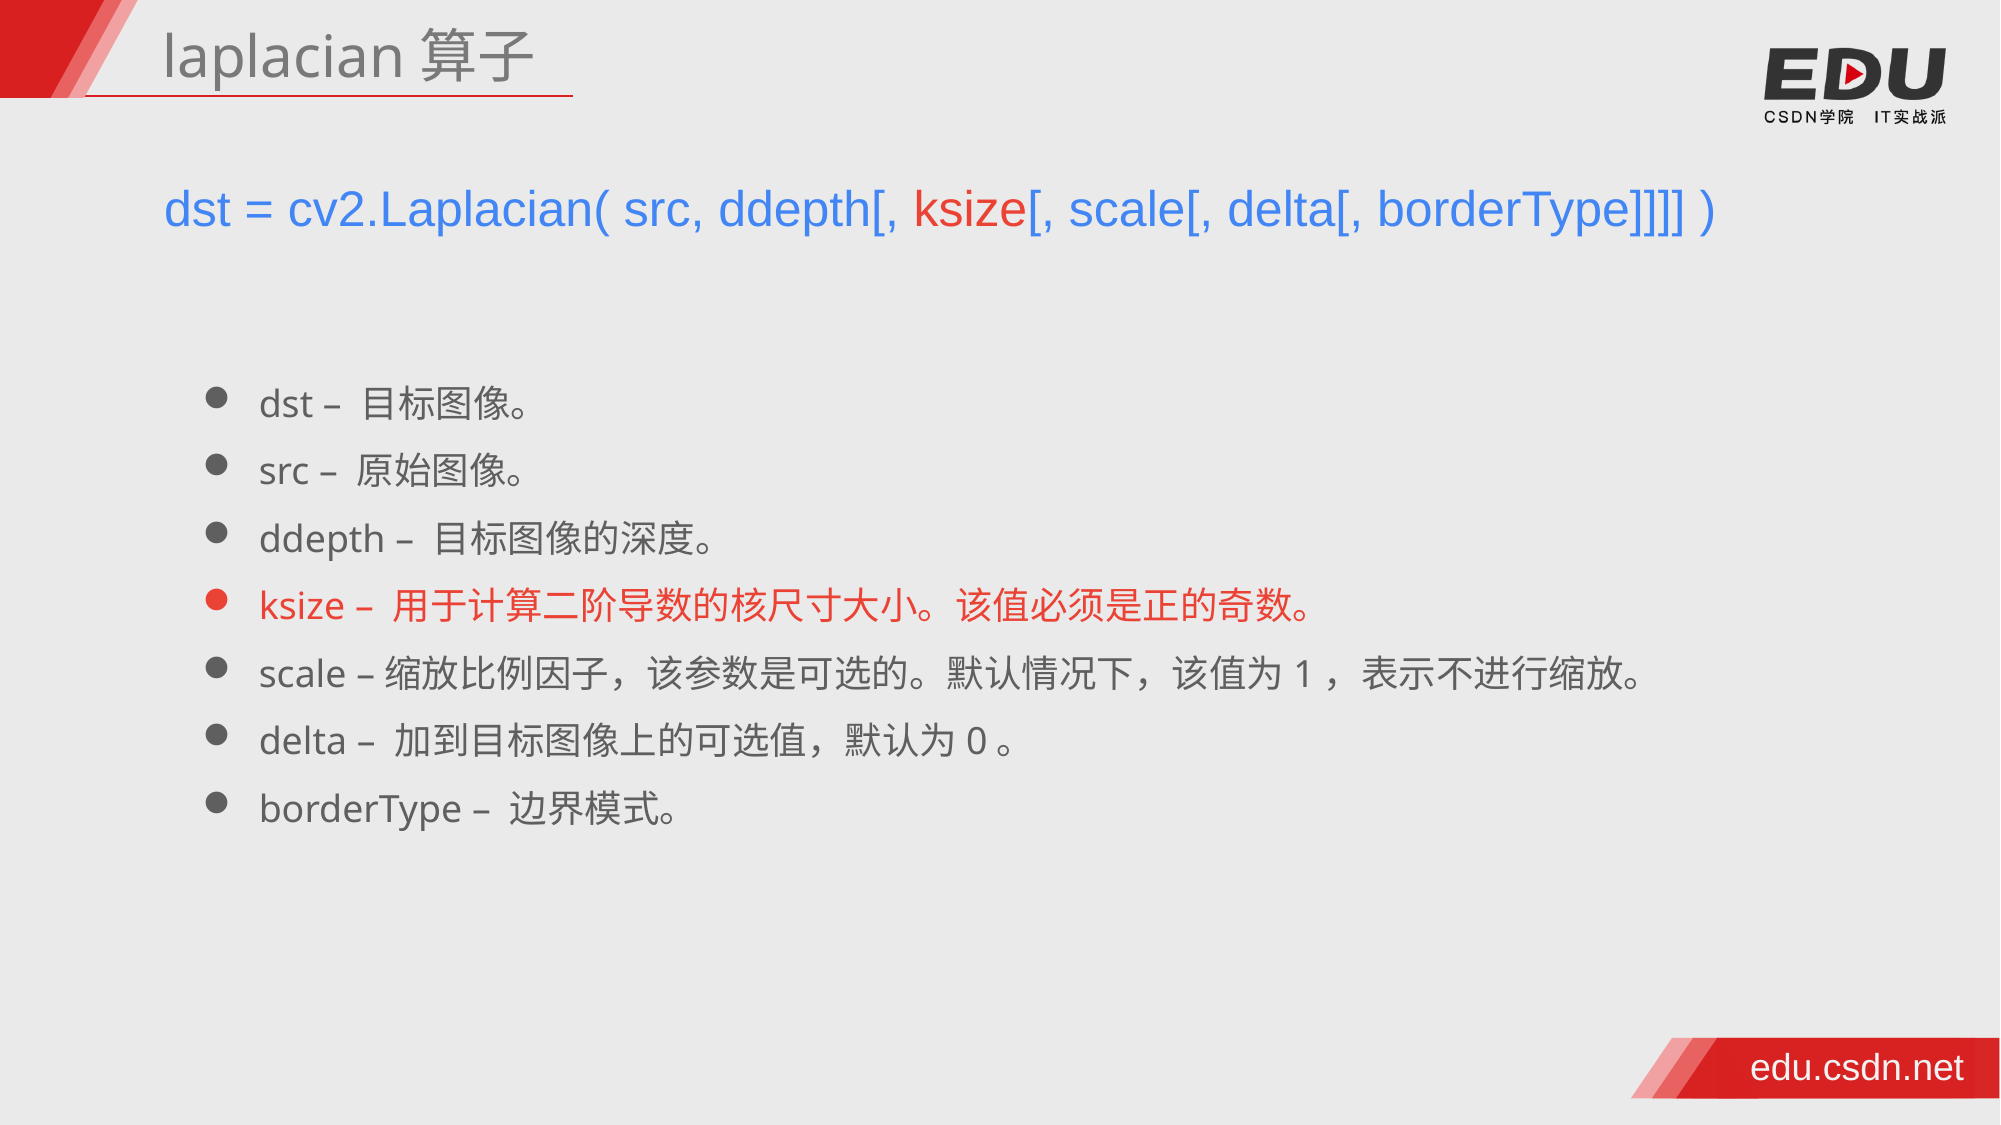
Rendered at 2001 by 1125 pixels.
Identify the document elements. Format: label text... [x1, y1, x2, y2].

text_box dst – 目标图像。 src – 原始图像。 ddepth – 目标图像的深度。 ksize – 用于计算二阶导数的核尺寸大小。该值必须是正的奇数。 scale –缩放比例因子，该参数是可选的。默认情况下，该值为1，表示不进行缩放。 delta – 加到目标图像上的可选值，默认为0。 borderType – 边界模式。 [187, 349, 1771, 838]
text_box dst = cv2.Laplacian( src, ddepth[, ksize[, scale[, delta[, borderType]]]] ) [0, 168, 1910, 244]
picture [1761, 42, 1948, 128]
text_box laplacian算子 [154, 19, 618, 118]
